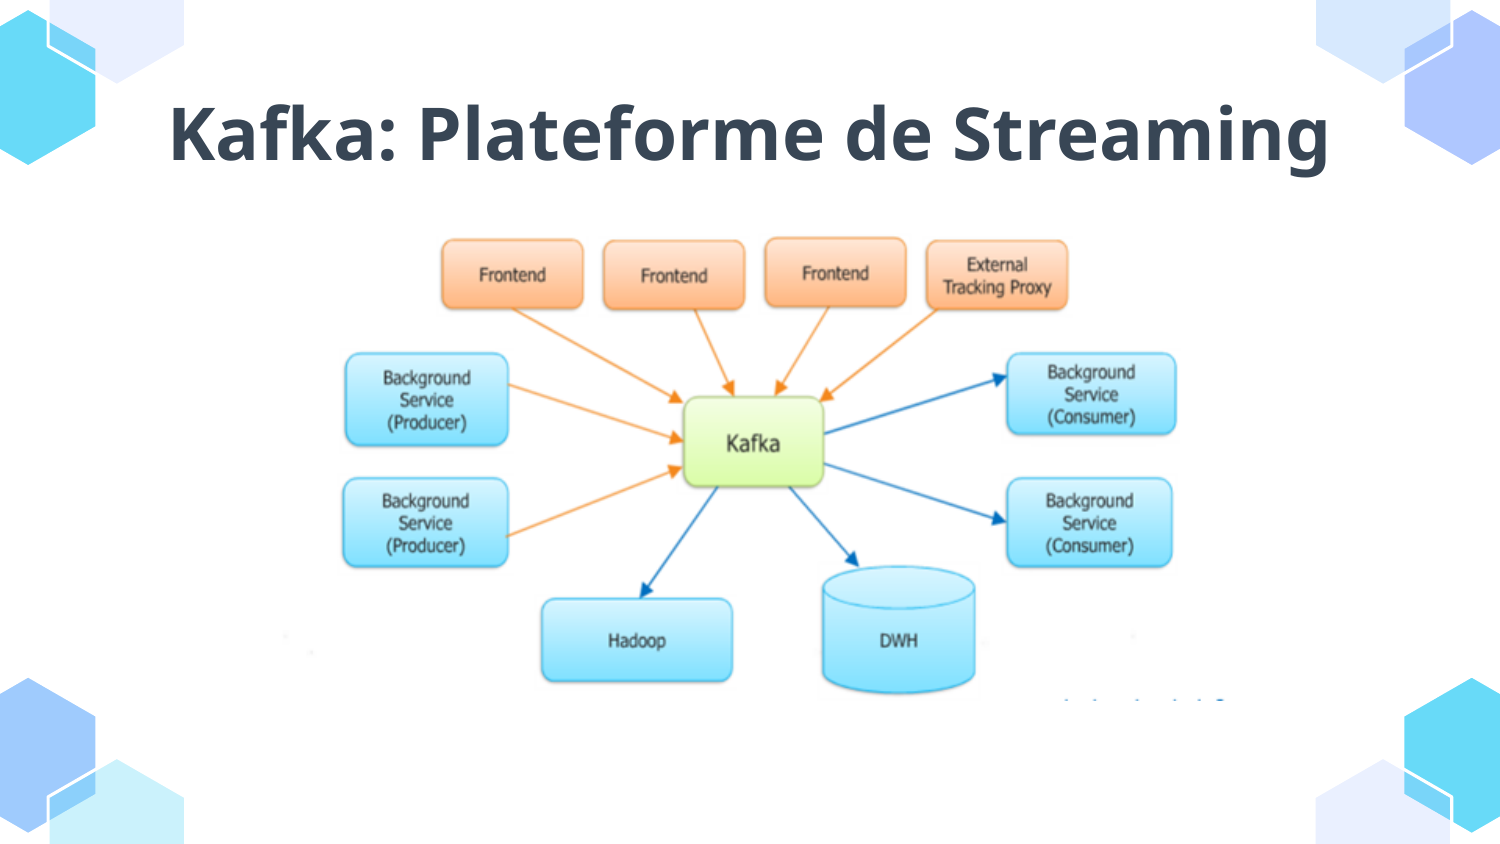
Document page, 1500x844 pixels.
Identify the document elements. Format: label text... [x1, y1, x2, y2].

picture [259, 206, 1241, 702]
title Kafka: Plateforme de Streaming [118, 72, 1382, 167]
